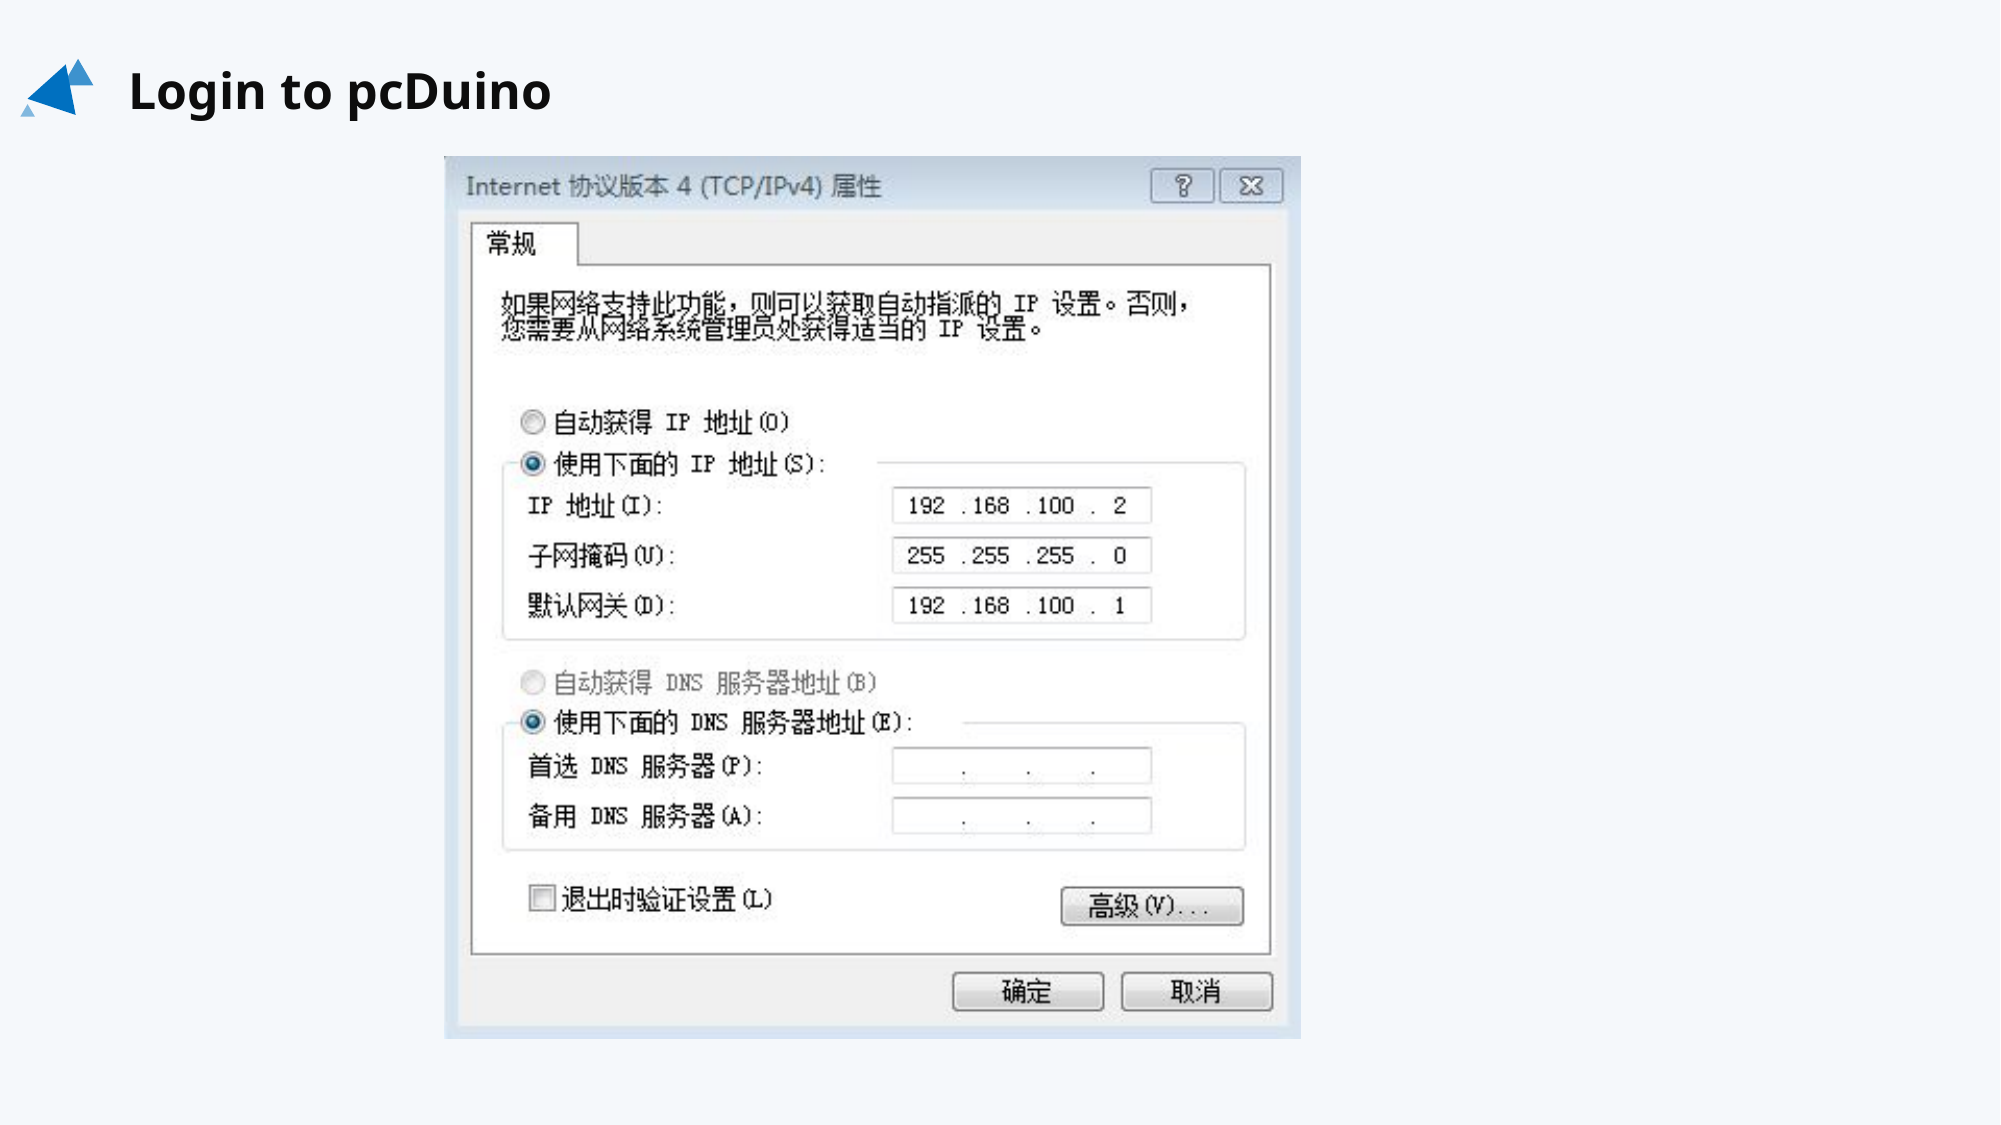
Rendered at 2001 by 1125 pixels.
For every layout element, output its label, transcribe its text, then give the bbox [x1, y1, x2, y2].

text_box Login to pcDuino [113, 52, 775, 127]
picture [444, 156, 1301, 1040]
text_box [20, 58, 94, 117]
